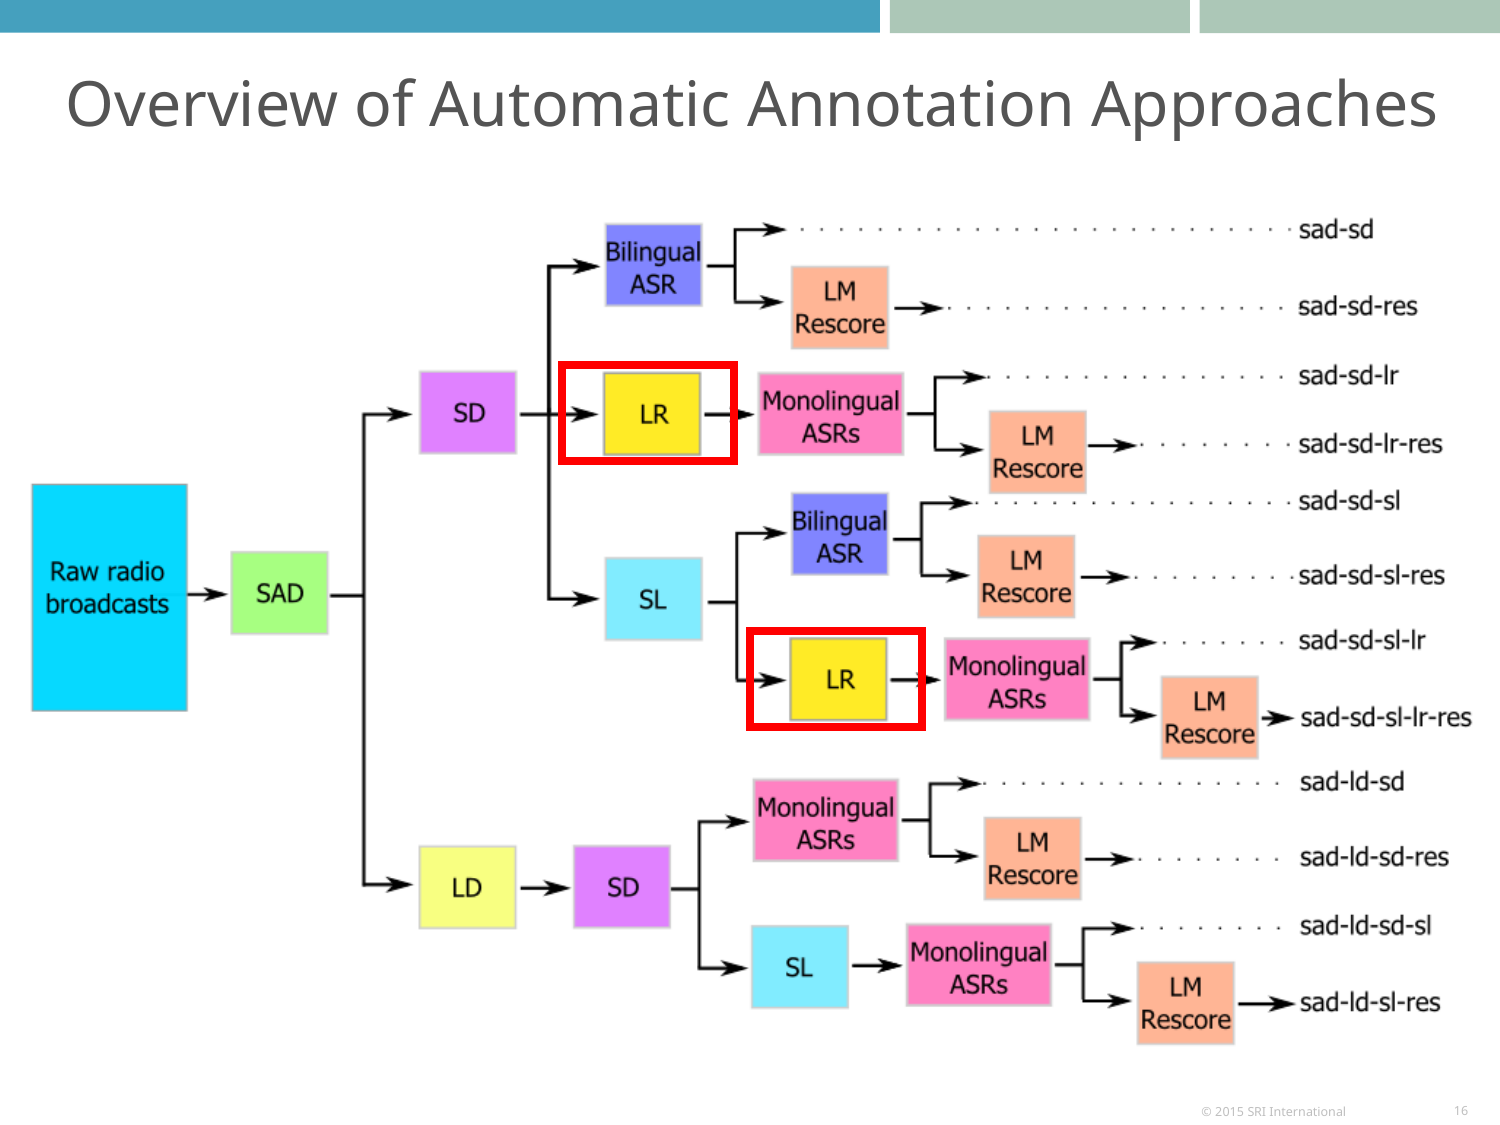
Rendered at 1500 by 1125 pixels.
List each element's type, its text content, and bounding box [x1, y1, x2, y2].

title Overview of Automatic Annotation Approaches [65, 38, 1475, 183]
text_box 16 [1422, 1103, 1500, 1121]
picture [0, 183, 1500, 1064]
